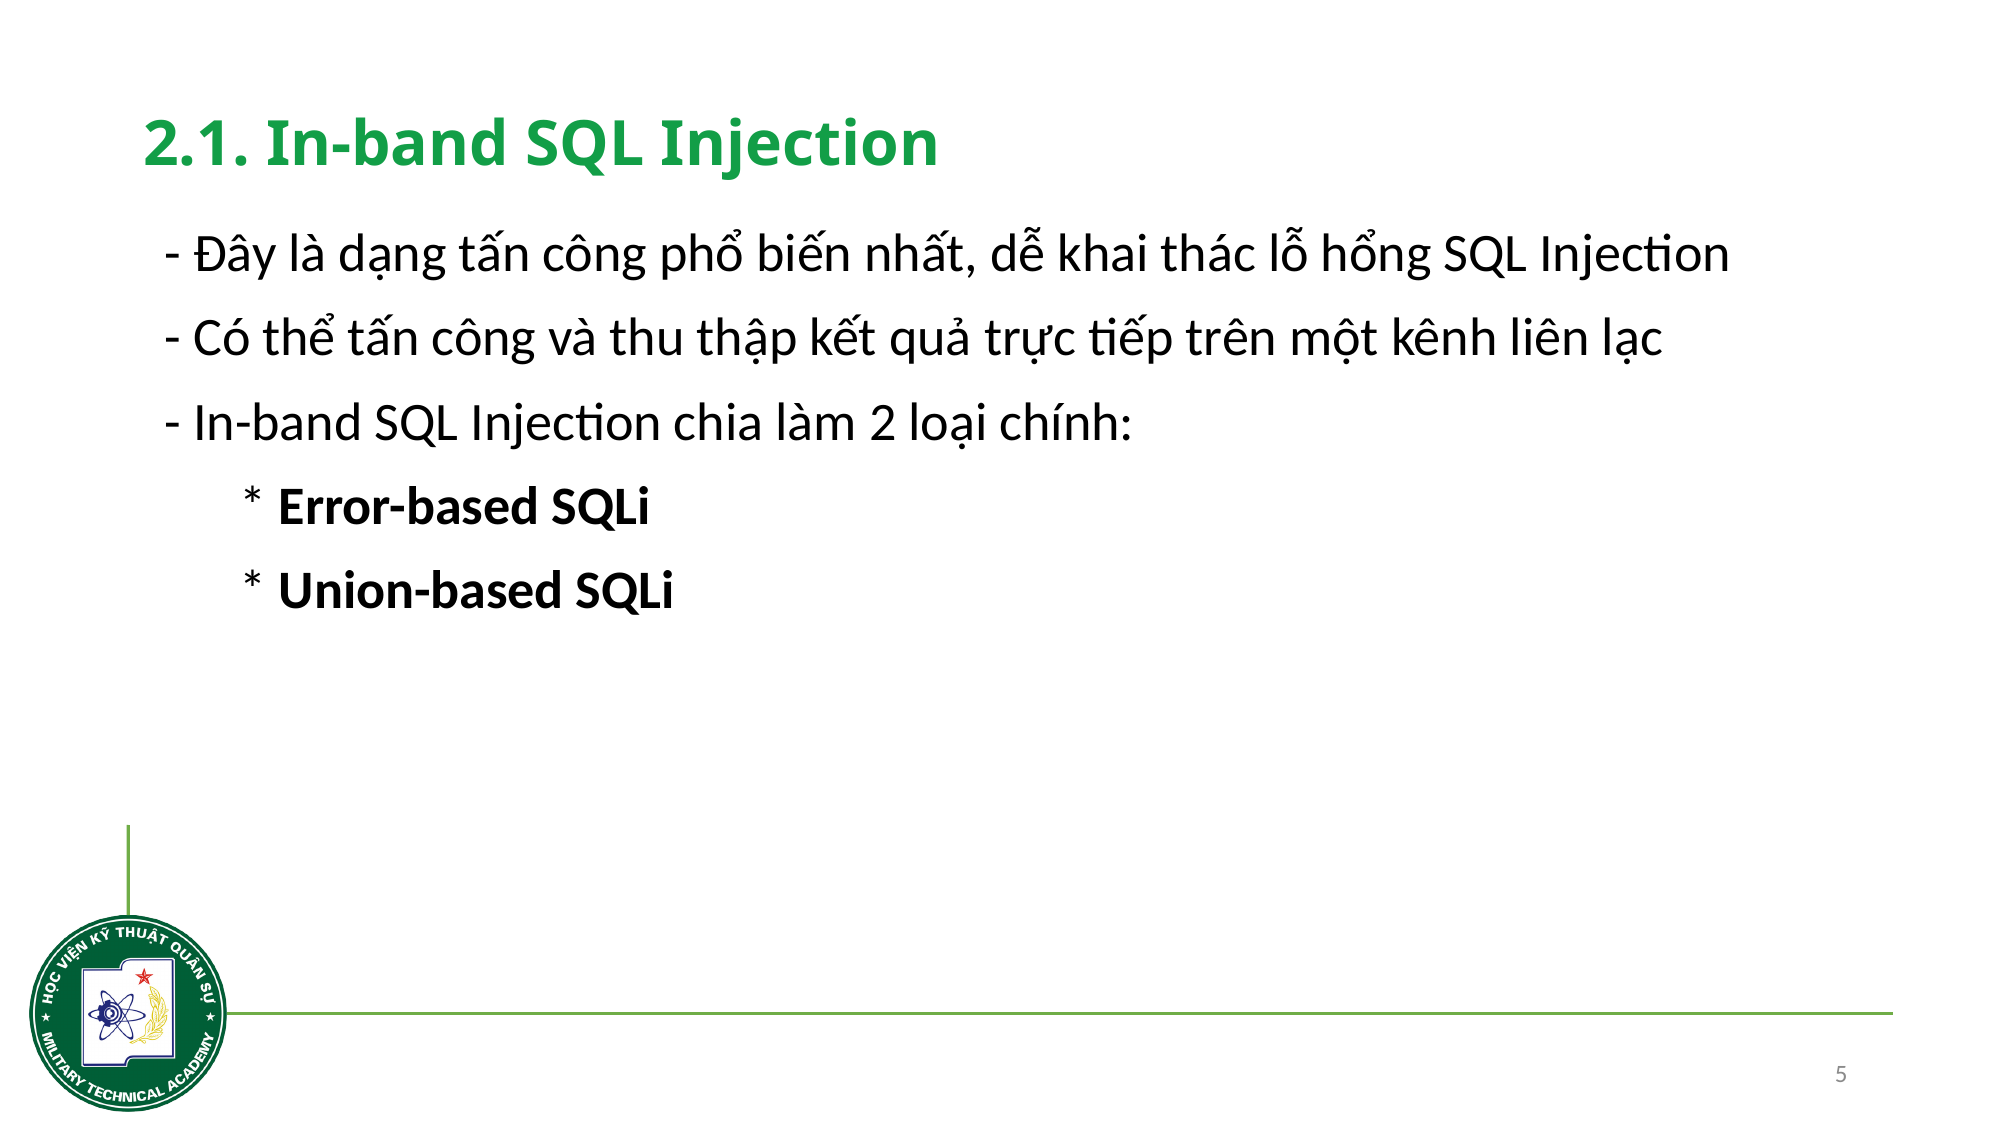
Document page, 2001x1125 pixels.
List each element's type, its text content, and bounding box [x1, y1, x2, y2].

title 2.1. In-band SQL Injection [128, 88, 1328, 187]
text_box - Đây là dạng tấn công phổ biến nhất, dễ khai thác lỗ hổng SQL Injection - Có thể tấn công và thu thập kết quả trực tiếp trên một kênh liên lạc - In-band SQL Injection chia làm 2 loại chính: * Error-based SQLi * Union-based SQLi [150, 190, 1912, 952]
slide_number 5 [1412, 1042, 1863, 1103]
picture [29, 915, 227, 1112]
